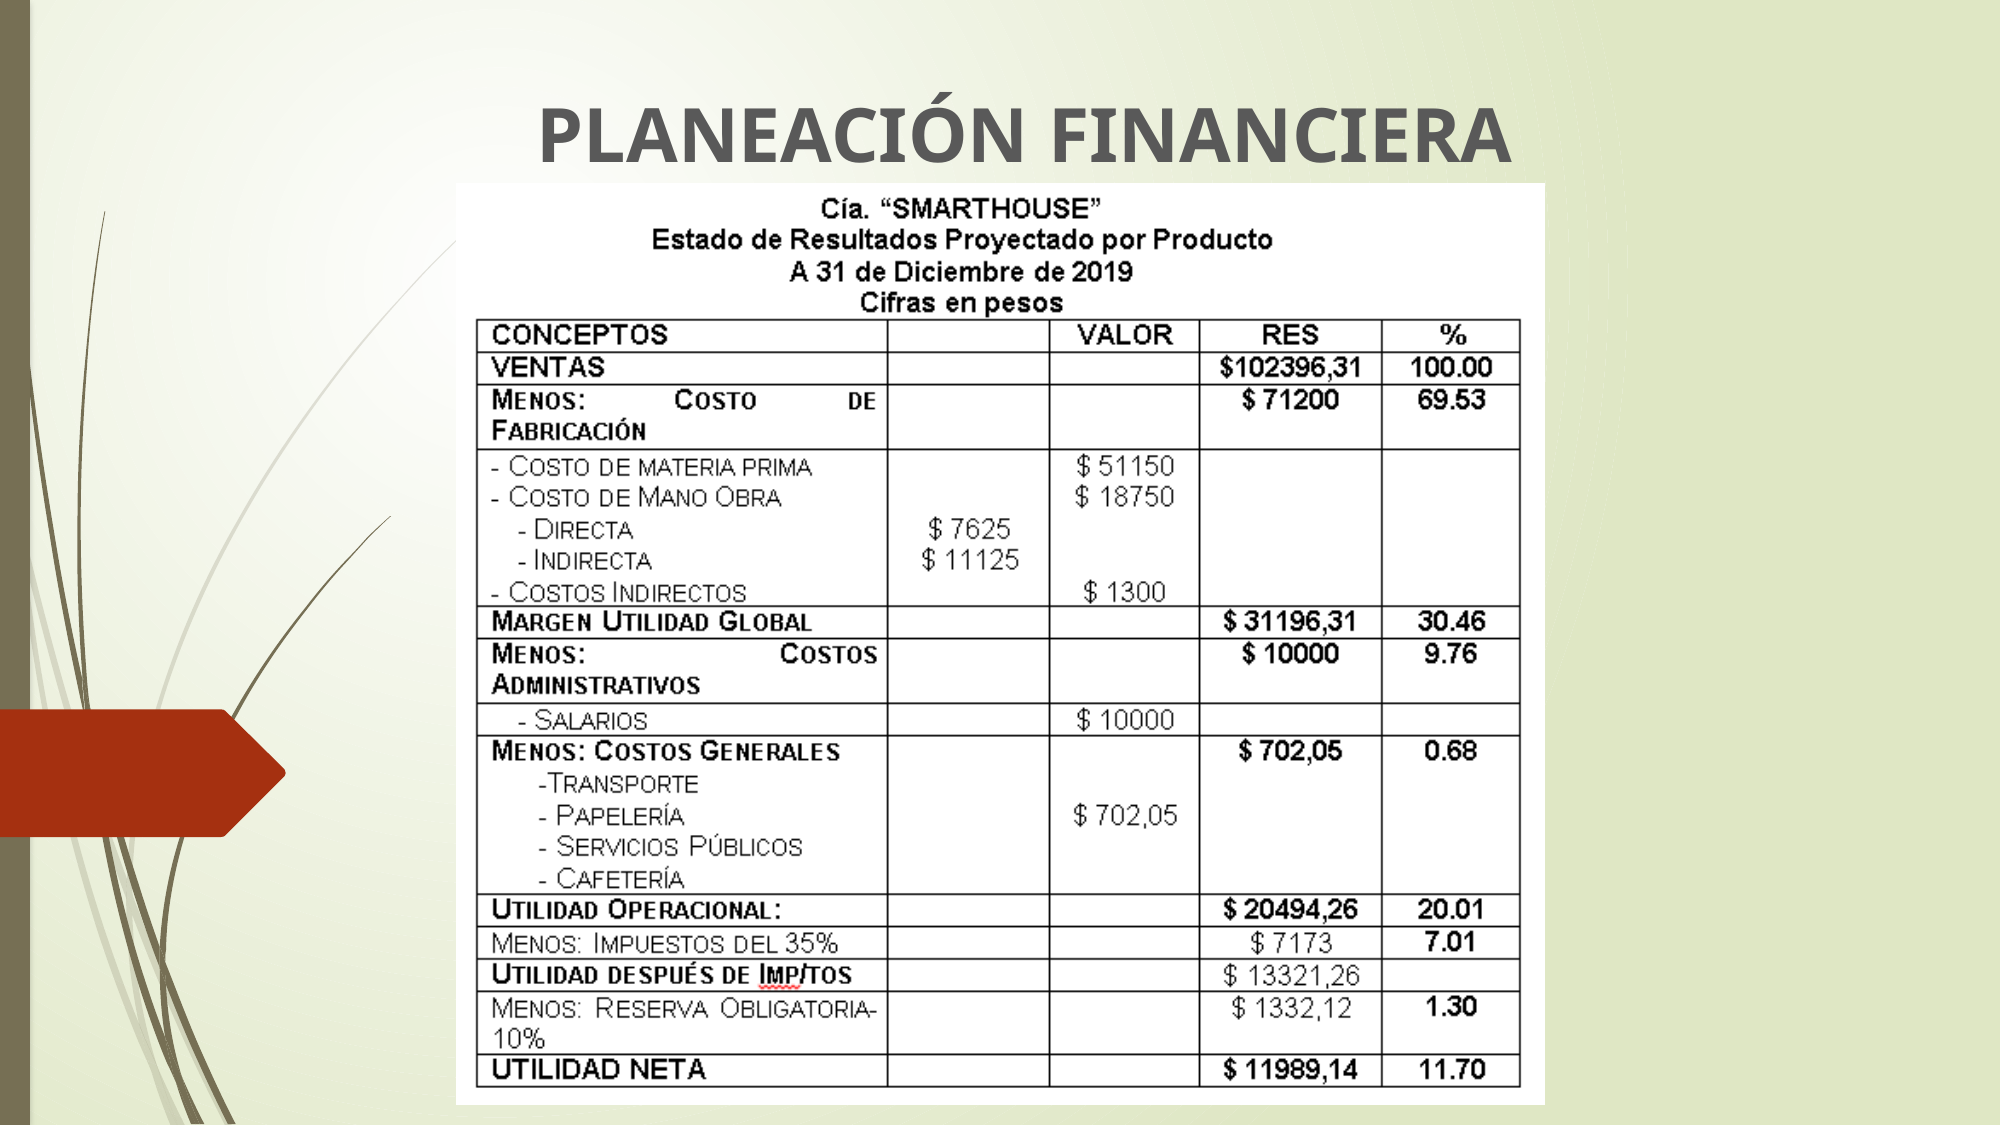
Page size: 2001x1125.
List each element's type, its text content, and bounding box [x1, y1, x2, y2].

text_box PLANEACIÓN FINANCIERA [162, 80, 1888, 837]
picture [455, 183, 1545, 1106]
